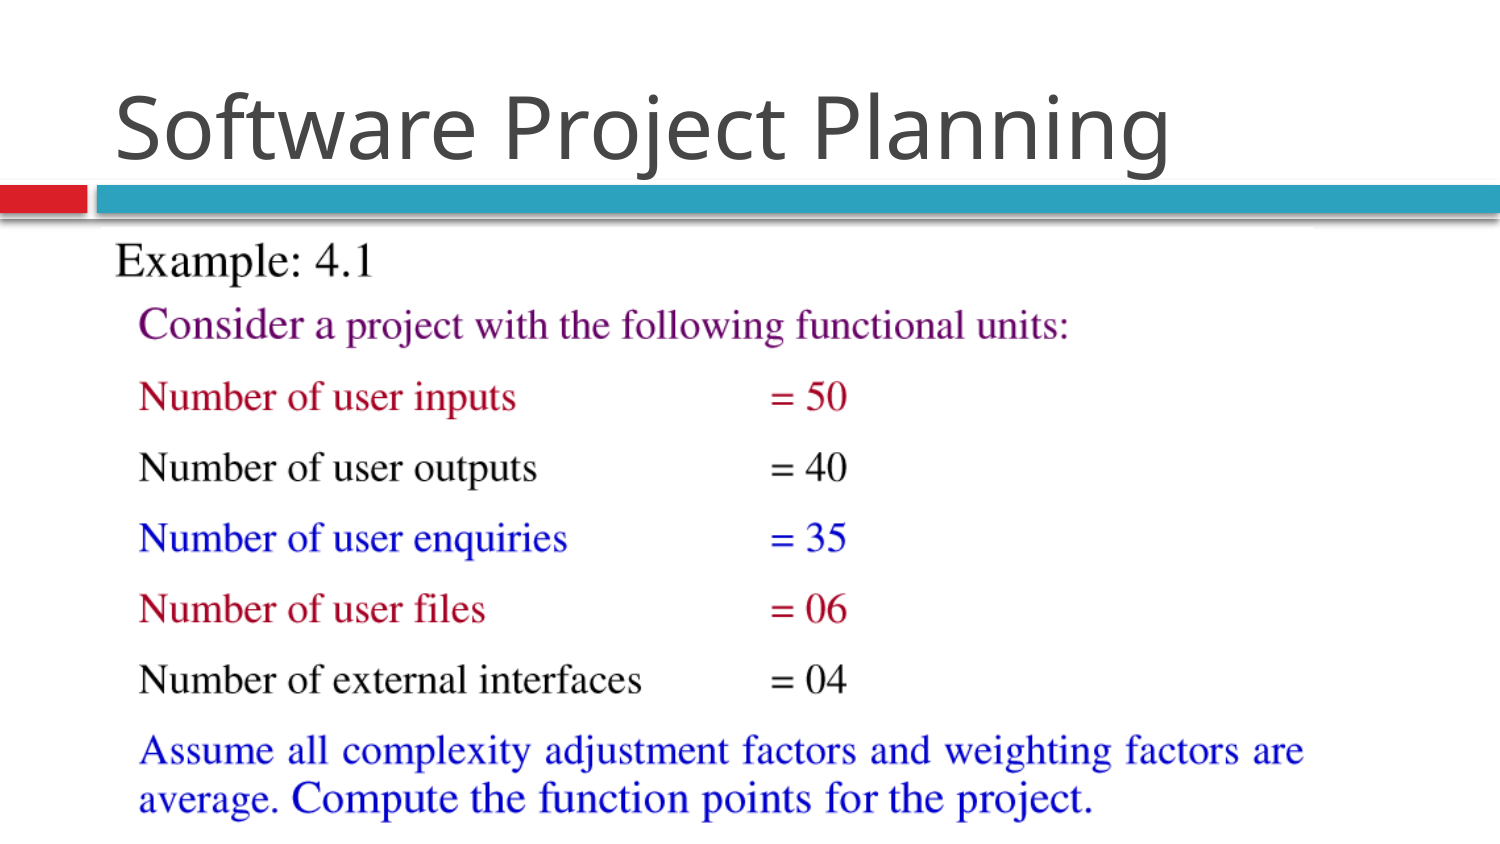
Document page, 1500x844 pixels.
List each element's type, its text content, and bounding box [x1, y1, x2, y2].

picture [101, 227, 1313, 833]
title Software Project Planning [99, 19, 1438, 185]
